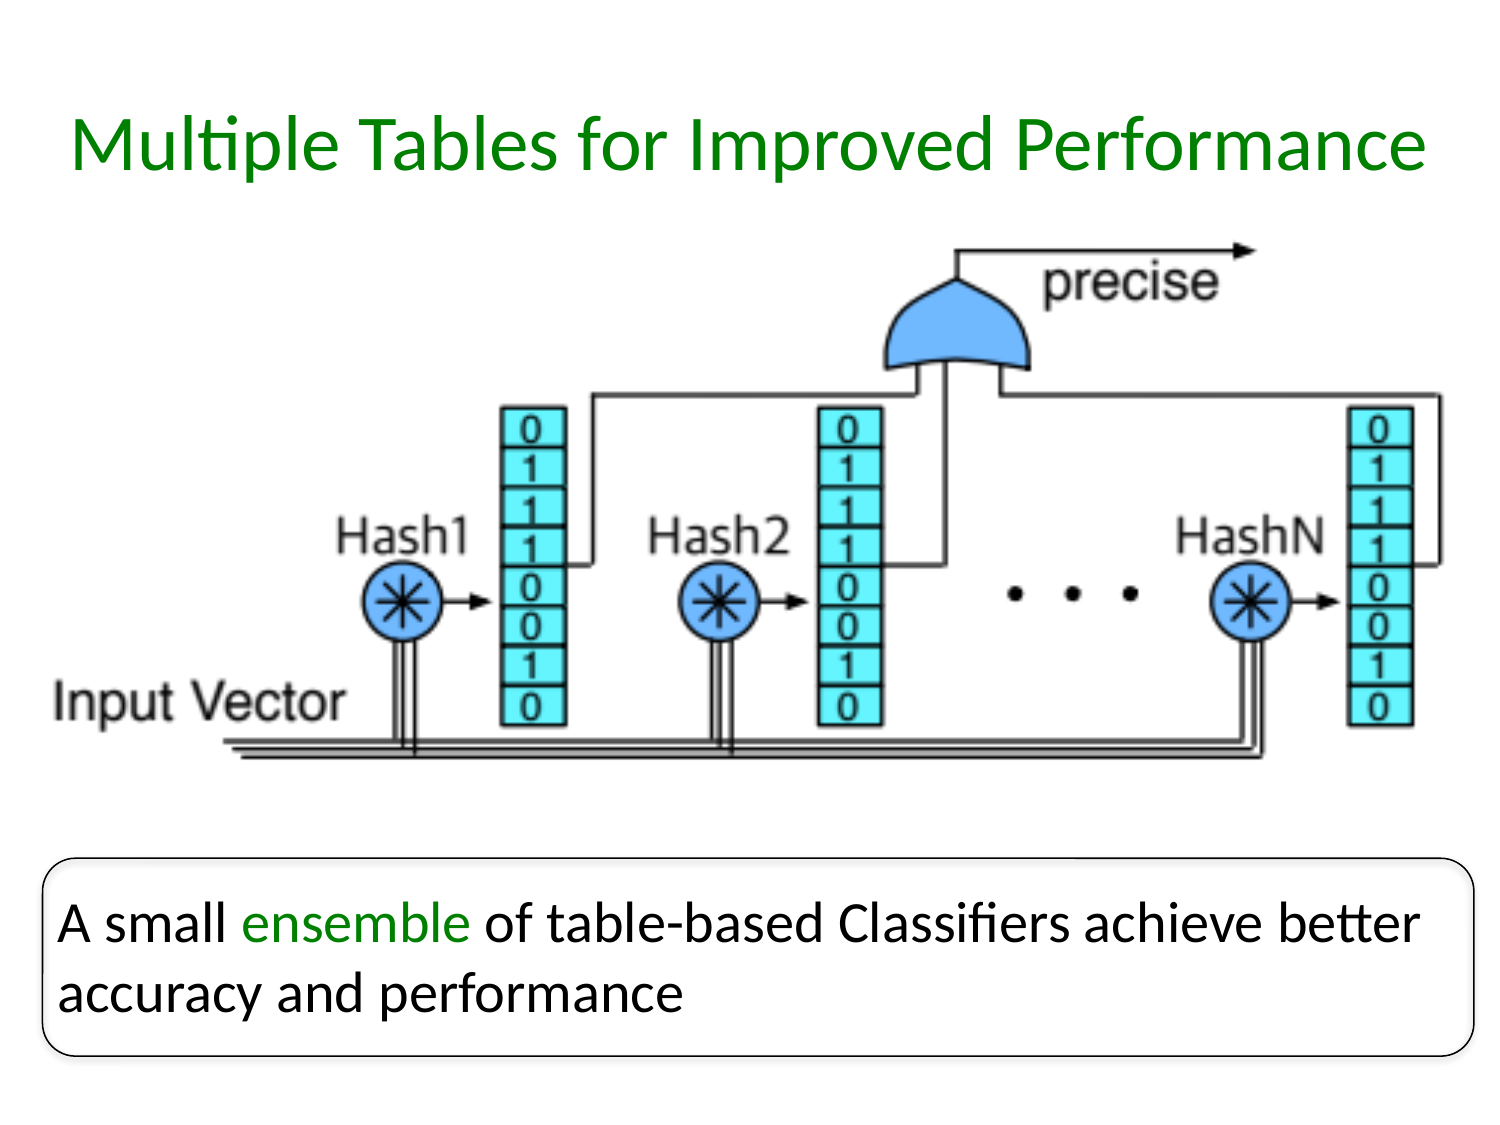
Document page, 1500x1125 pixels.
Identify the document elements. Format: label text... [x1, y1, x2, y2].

title Multiple Tables for Improved Performance [24, 45, 1476, 233]
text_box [42, 857, 1500, 1100]
picture [21, 232, 1445, 769]
